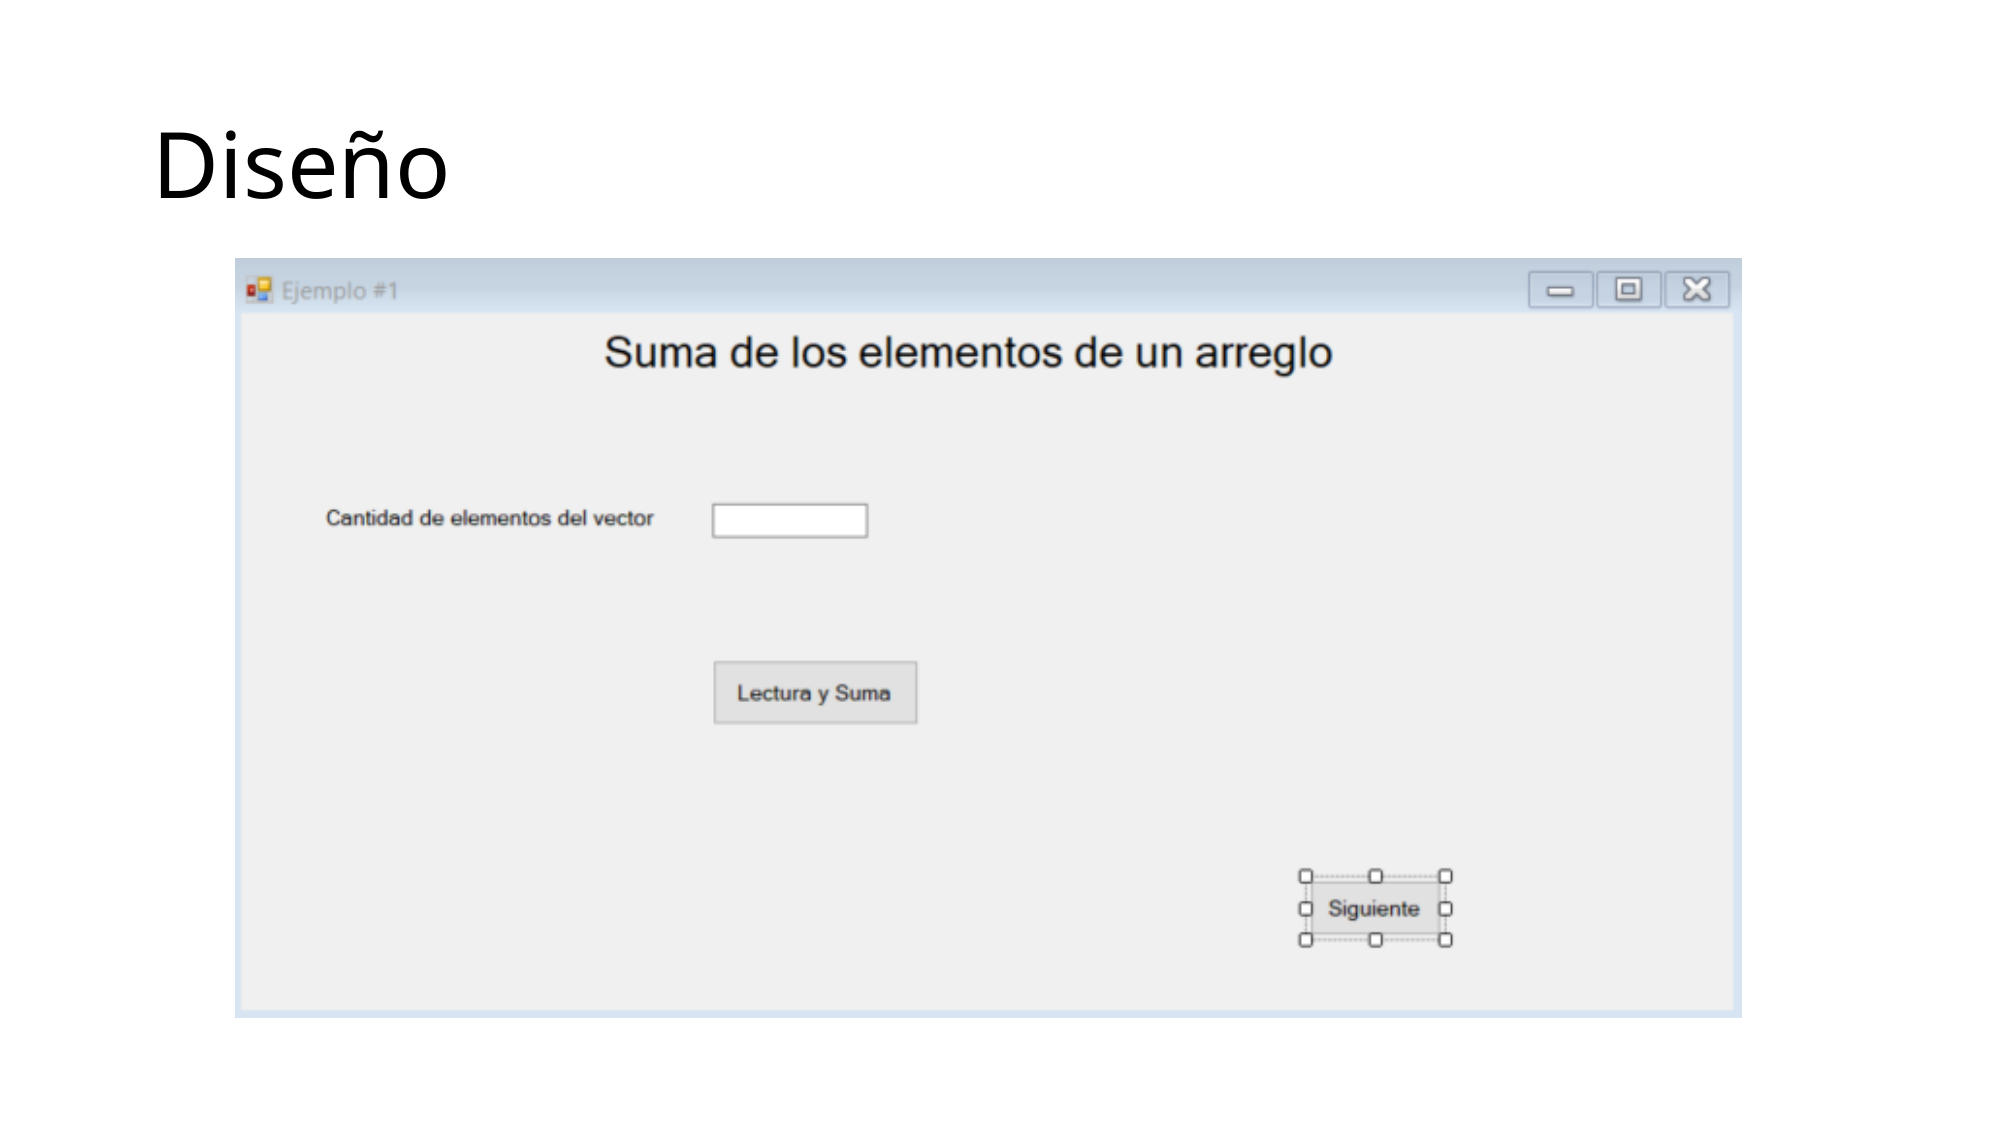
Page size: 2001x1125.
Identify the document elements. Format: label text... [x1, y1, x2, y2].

picture [235, 258, 1742, 1019]
title Diseño [137, 59, 1863, 278]
